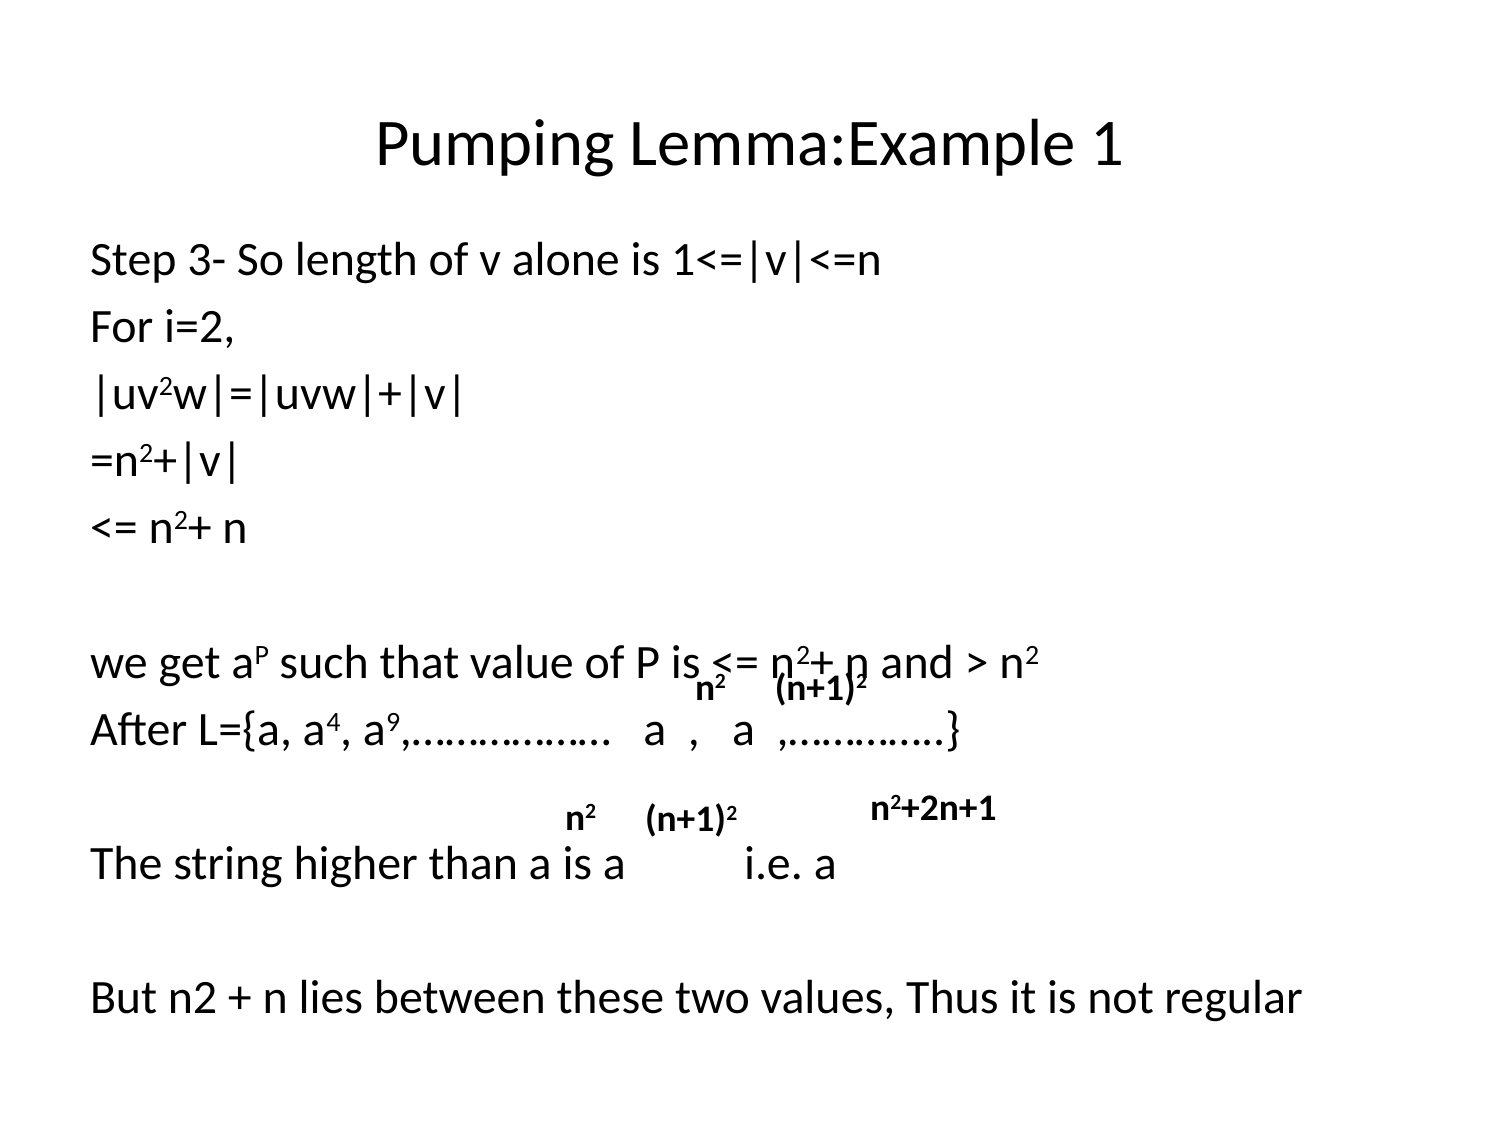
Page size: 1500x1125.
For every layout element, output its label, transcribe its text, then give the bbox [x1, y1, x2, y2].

text_box n2 [550, 785, 612, 846]
text_box (n+1)2 [751, 655, 883, 716]
text_box n2 [680, 655, 742, 716]
text_box (n+1)2 [621, 786, 753, 847]
list Step 3- So length of v alone is 1<=|v|<=n For i=2, |uv2w|=|uvw|+|v| =n2+|v| <= n2+ n we get aP such that value of P is <= n2+ n and > n2 After L={a, a4, a9,……………… a , a ,…………..} The string higher than a is a i.e. a But n2 + n lies between these two values, Thus it is not regular [75, 219, 1425, 1035]
title Pumping Lemma:Example 1 [75, 45, 1425, 219]
text_box n2+2n+1 [855, 775, 1012, 836]
